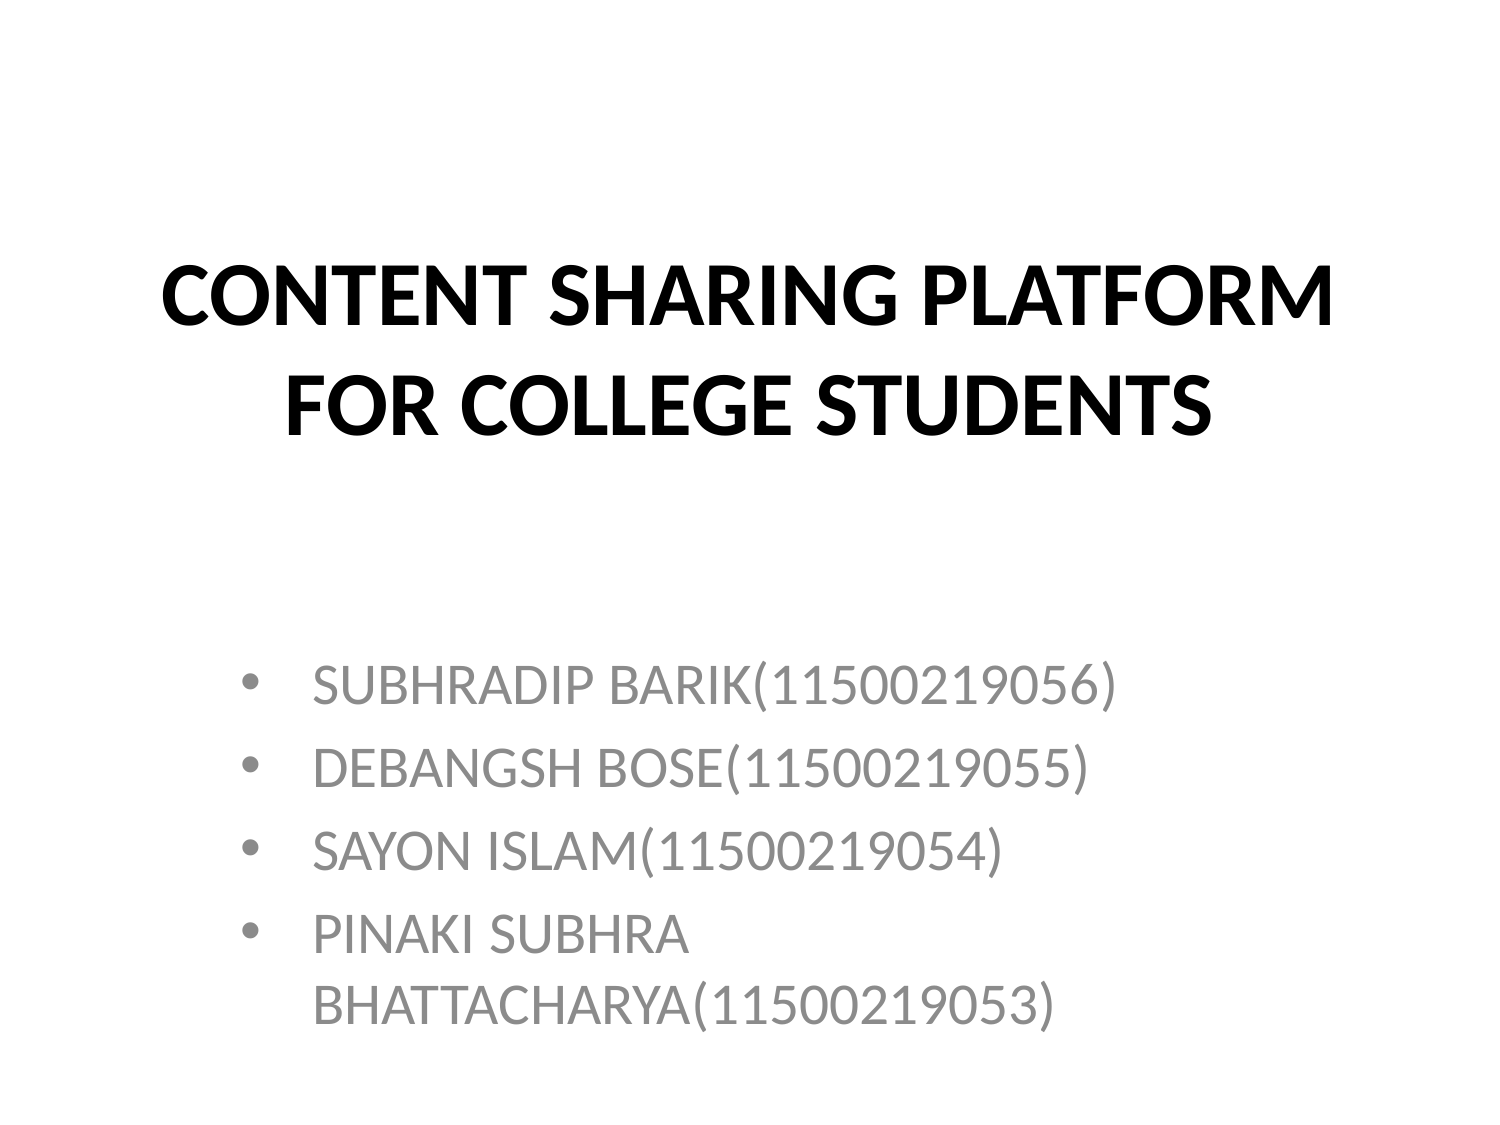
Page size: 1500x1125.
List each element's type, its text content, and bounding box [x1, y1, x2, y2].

subtitle SUBHRADIP BARIK(11500219056) DEBANGSH BOSE(11500219055) SAYON ISLAM(11500219054) PINAKI SUBHRA BHATTACHARYA(11500219053) [225, 637, 1275, 1047]
title CONTENT SHARING PLATFORM FOR COLLEGE STUDENTS [112, 160, 1388, 528]
